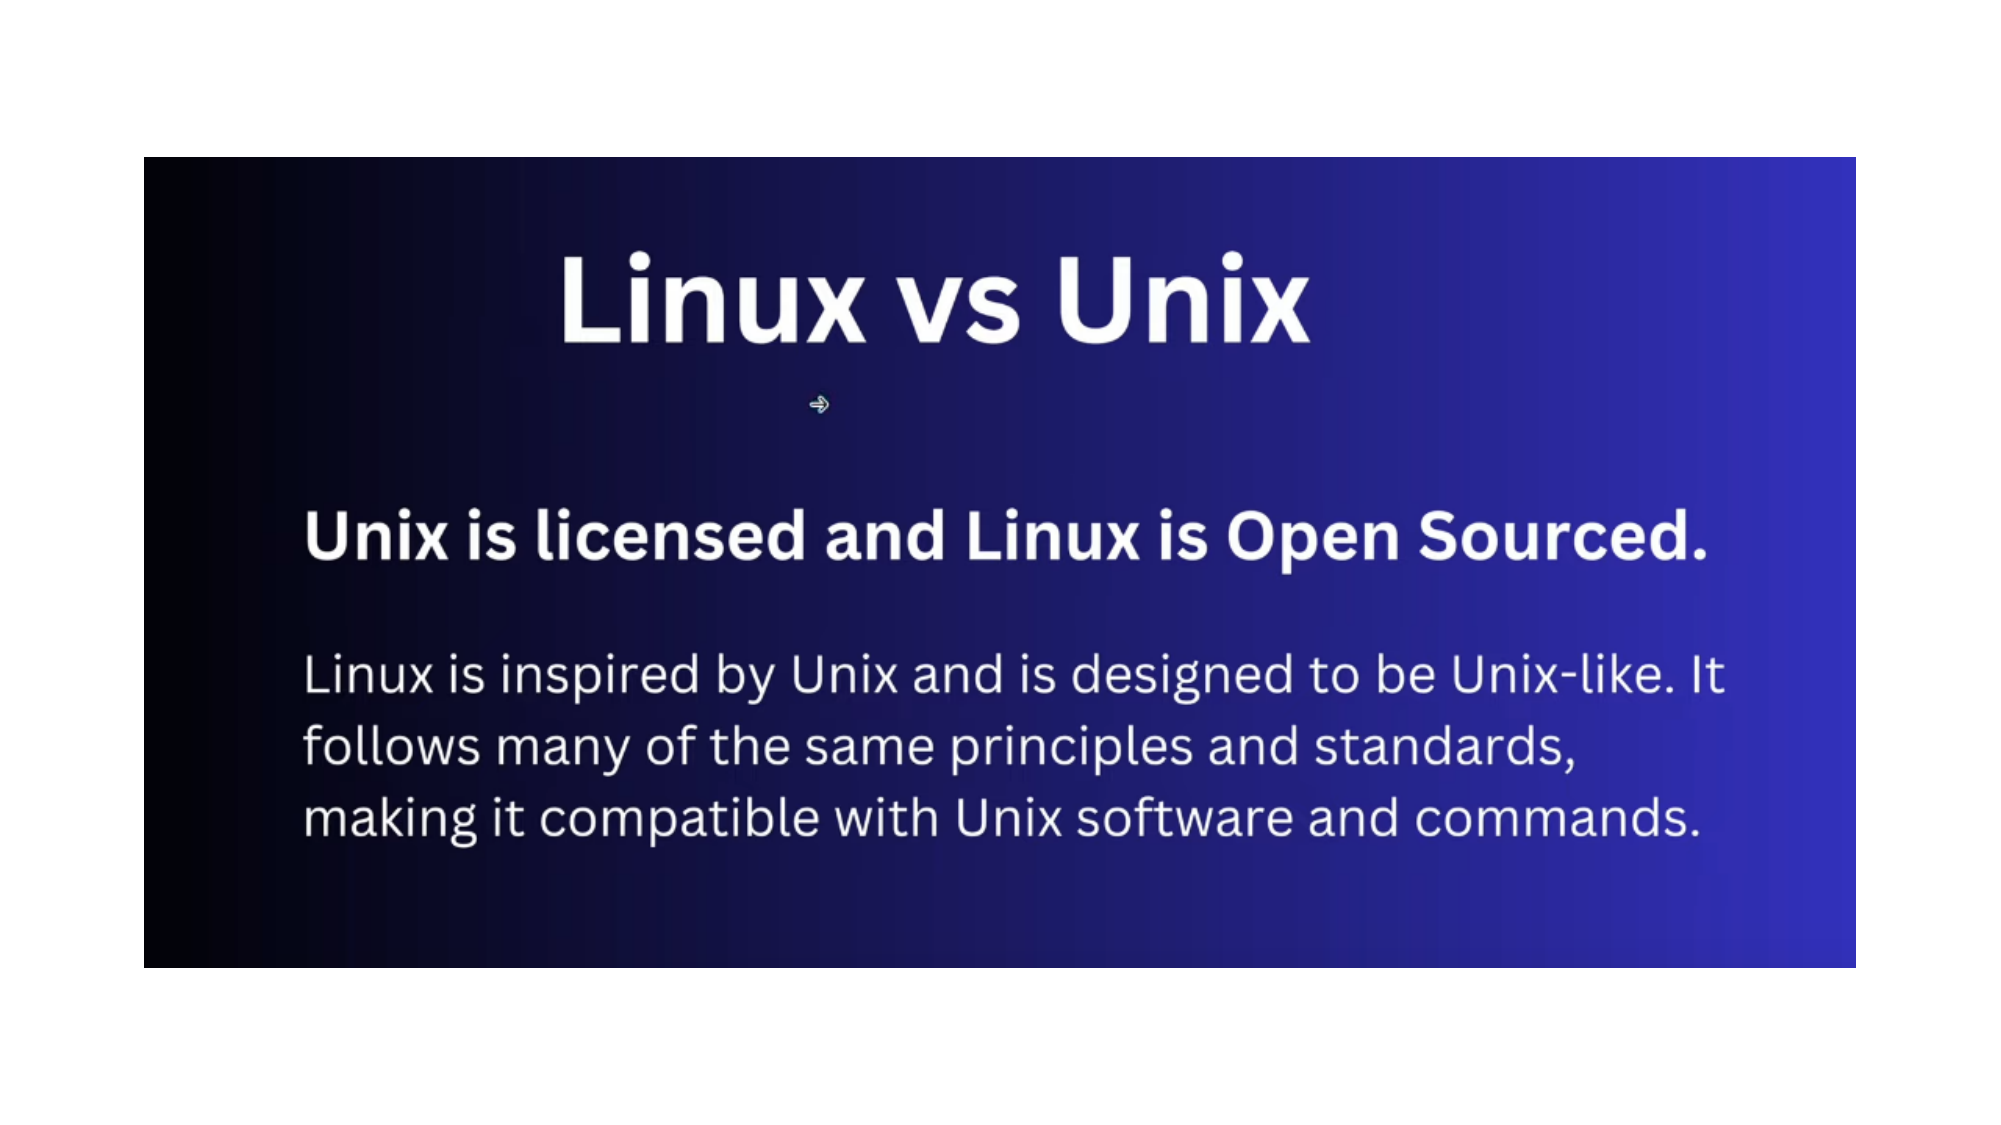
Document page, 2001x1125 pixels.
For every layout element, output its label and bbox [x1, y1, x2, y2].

picture [144, 157, 1856, 968]
